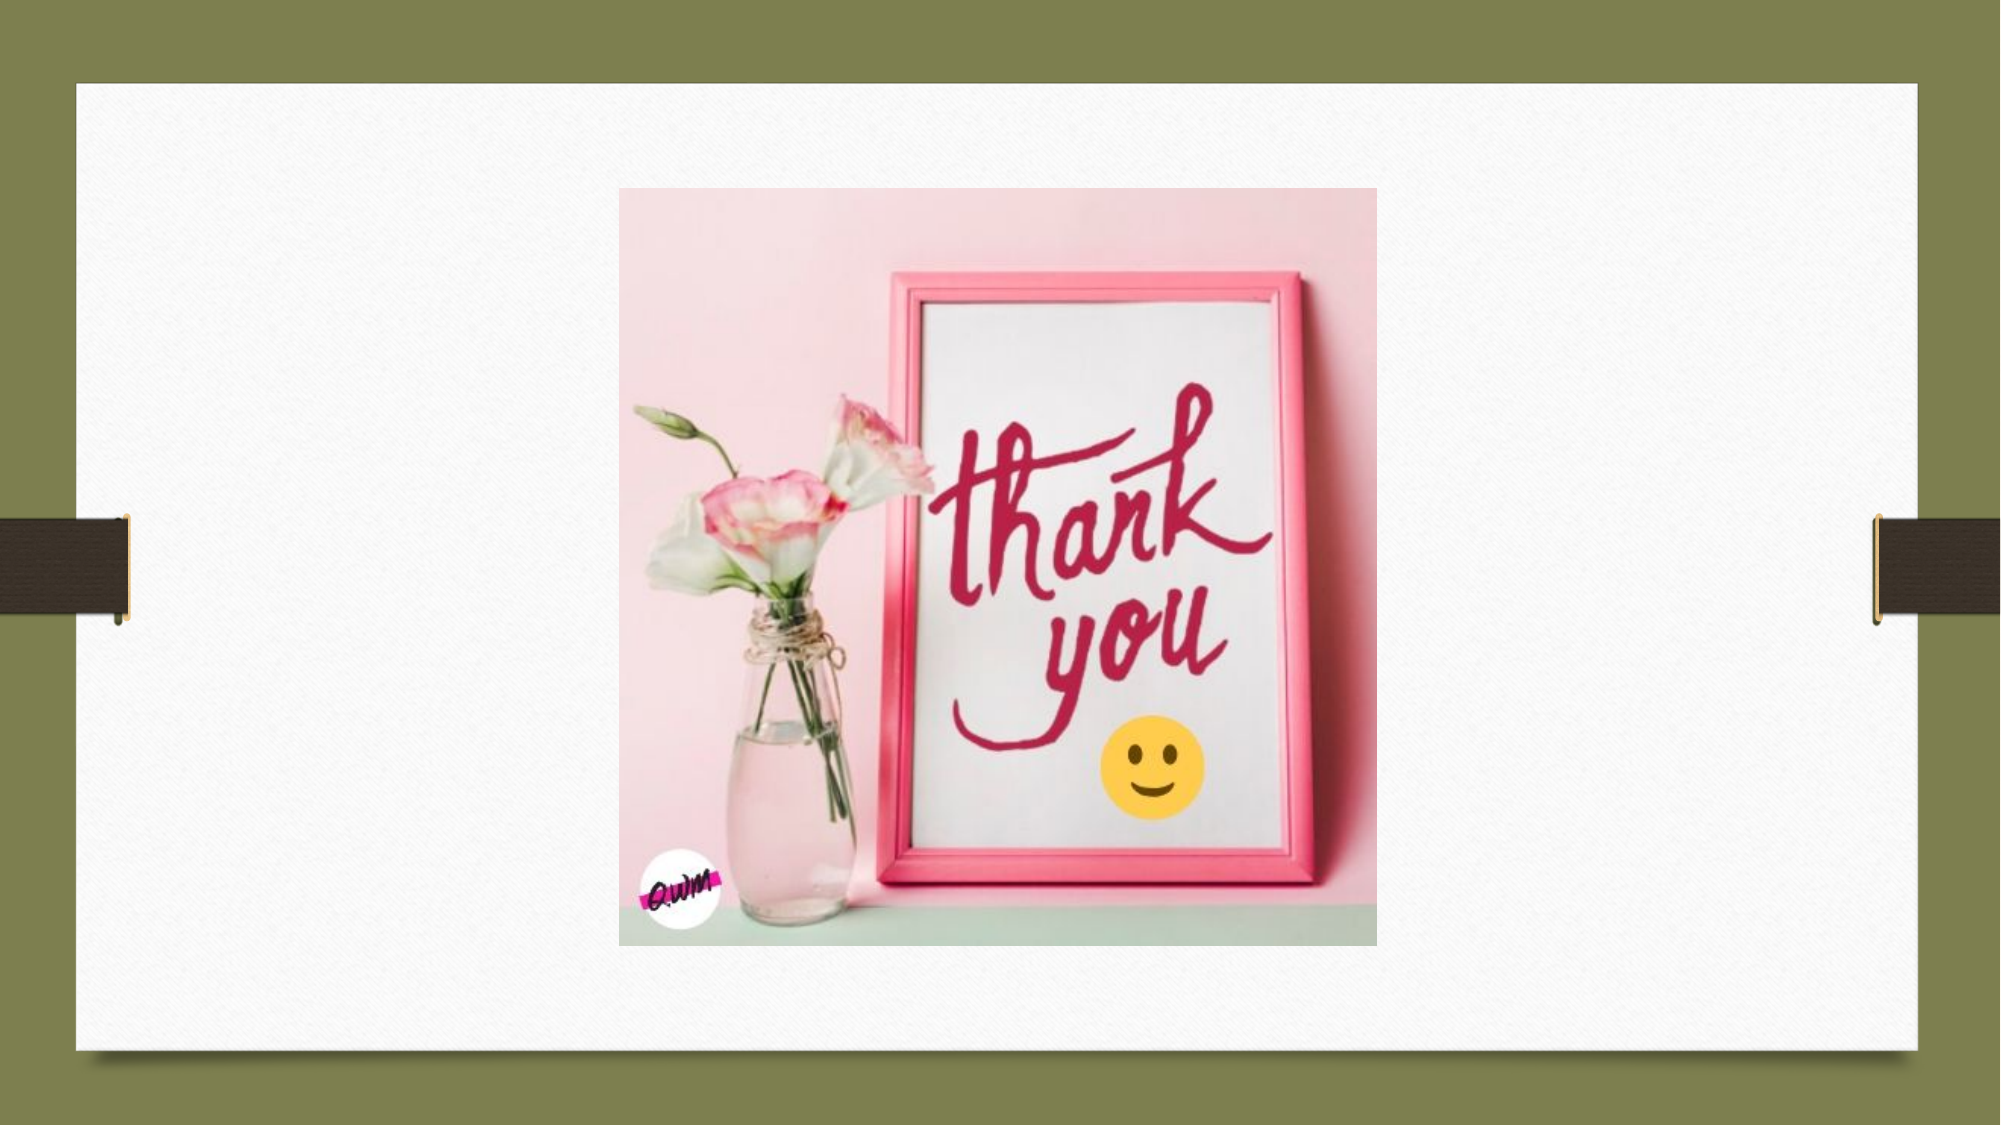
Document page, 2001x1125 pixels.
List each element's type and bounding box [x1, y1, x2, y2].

text_box [0, 0, 2000, 513]
picture [0, 622, 1998, 1125]
text_box [0, 513, 2000, 622]
picture [0, 4, 1998, 513]
